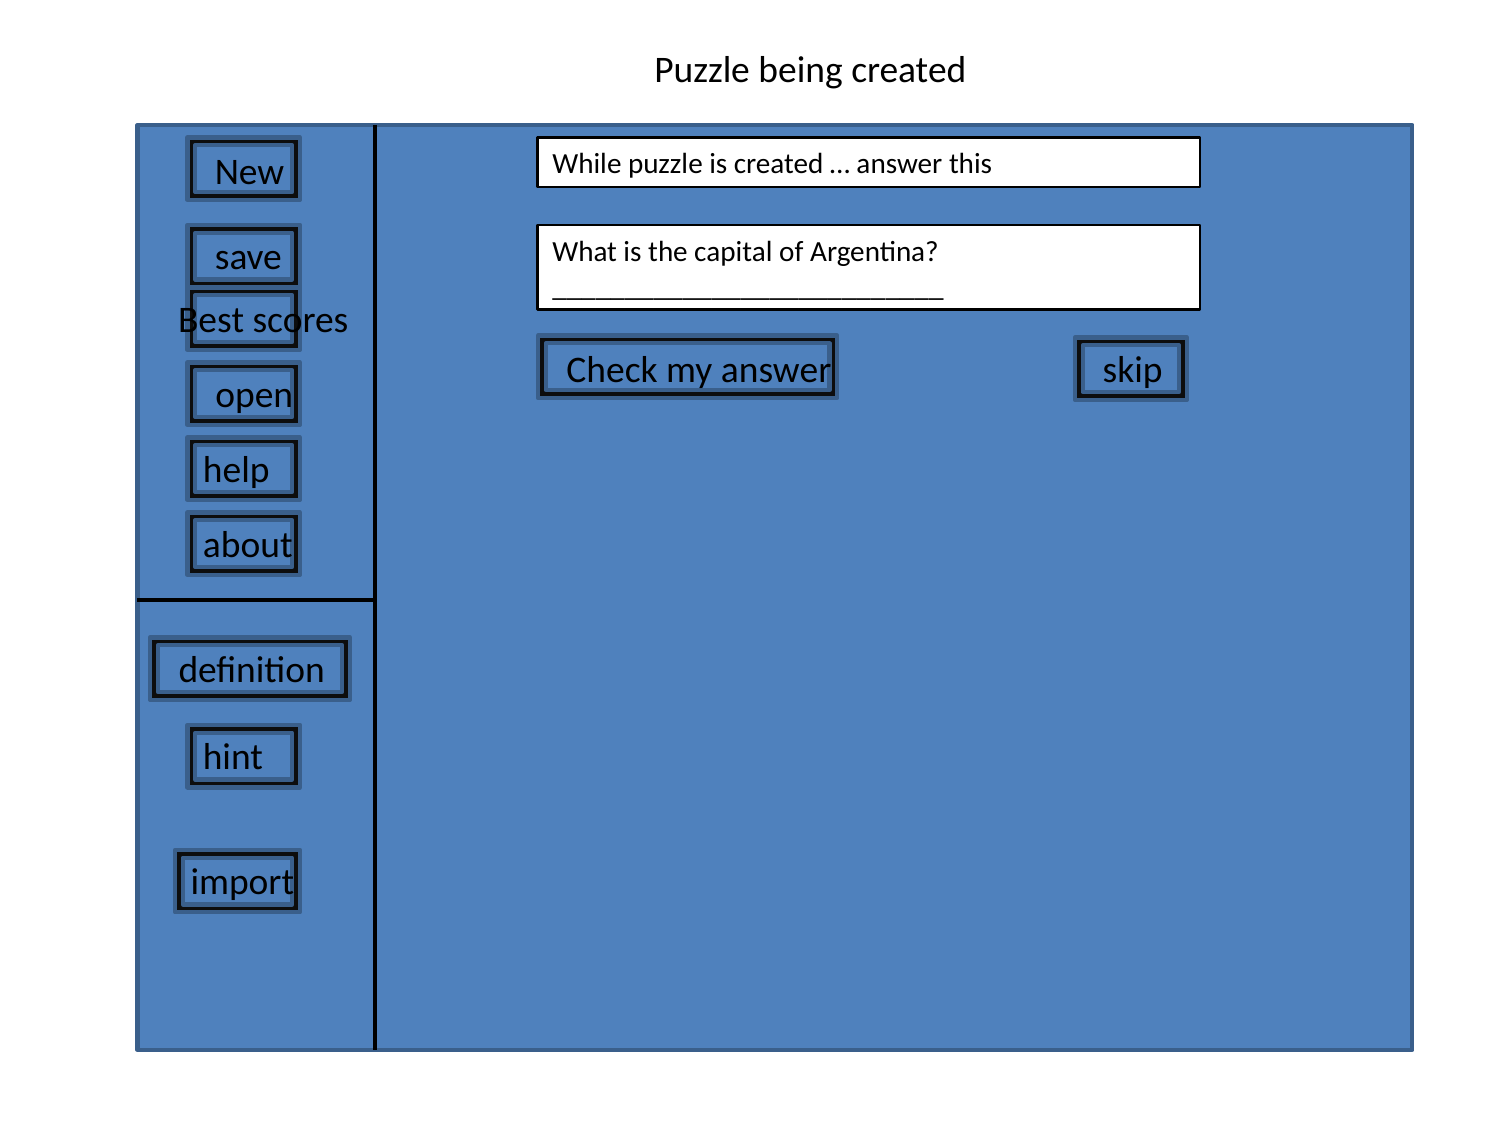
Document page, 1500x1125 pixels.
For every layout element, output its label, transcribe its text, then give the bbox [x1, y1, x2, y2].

text_box Best scores [163, 287, 364, 348]
text_box Puzzle being created [639, 37, 982, 98]
text_box [185, 510, 302, 577]
text_box [185, 348, 302, 352]
text_box What is the capital of Argentina? ___________________________ [537, 224, 1200, 310]
text_box open [200, 362, 309, 423]
text_box about [188, 512, 308, 573]
text_box help [188, 437, 285, 498]
text_box While puzzle is created … answer this [537, 137, 1200, 188]
text_box [185, 723, 302, 790]
text_box [185, 435, 302, 502]
text_box [185, 360, 302, 427]
text_box import [175, 849, 310, 910]
text_box [135, 123, 1414, 1052]
text_box save [200, 224, 297, 285]
text_box [1073, 335, 1189, 402]
text_box [185, 135, 302, 202]
text_box New [200, 139, 300, 200]
text_box skip [1087, 337, 1178, 398]
text_box [536, 333, 839, 400]
text_box definition [163, 637, 341, 698]
text_box [148, 635, 352, 702]
text_box [185, 223, 302, 285]
text_box hint [188, 724, 278, 785]
text_box [173, 848, 302, 914]
text_box Check my answer [551, 337, 847, 398]
